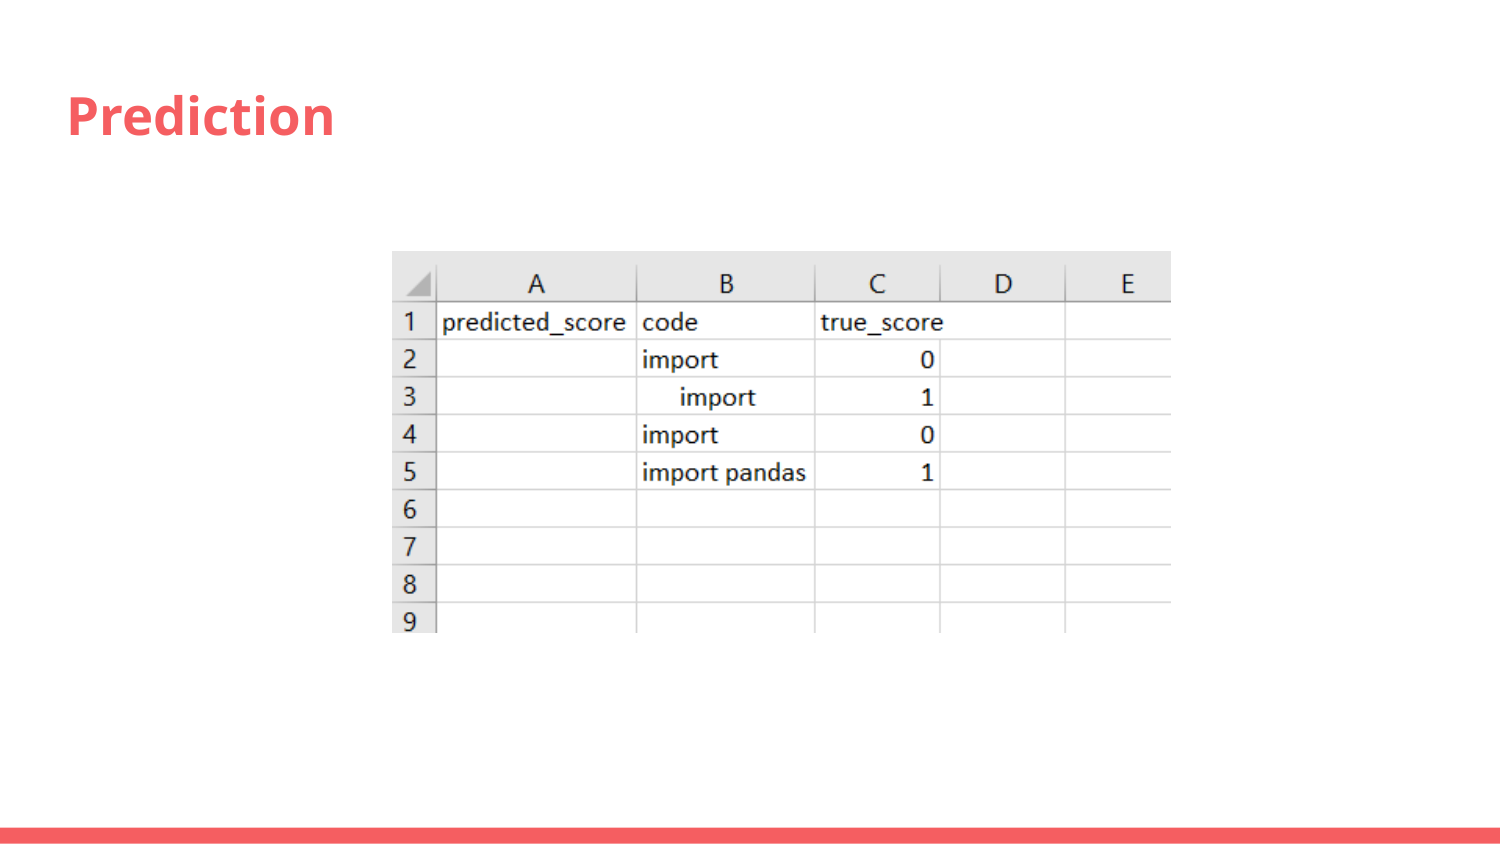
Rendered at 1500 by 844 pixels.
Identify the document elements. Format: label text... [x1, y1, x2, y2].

picture [391, 251, 1171, 633]
title Prediction [51, 64, 1449, 167]
